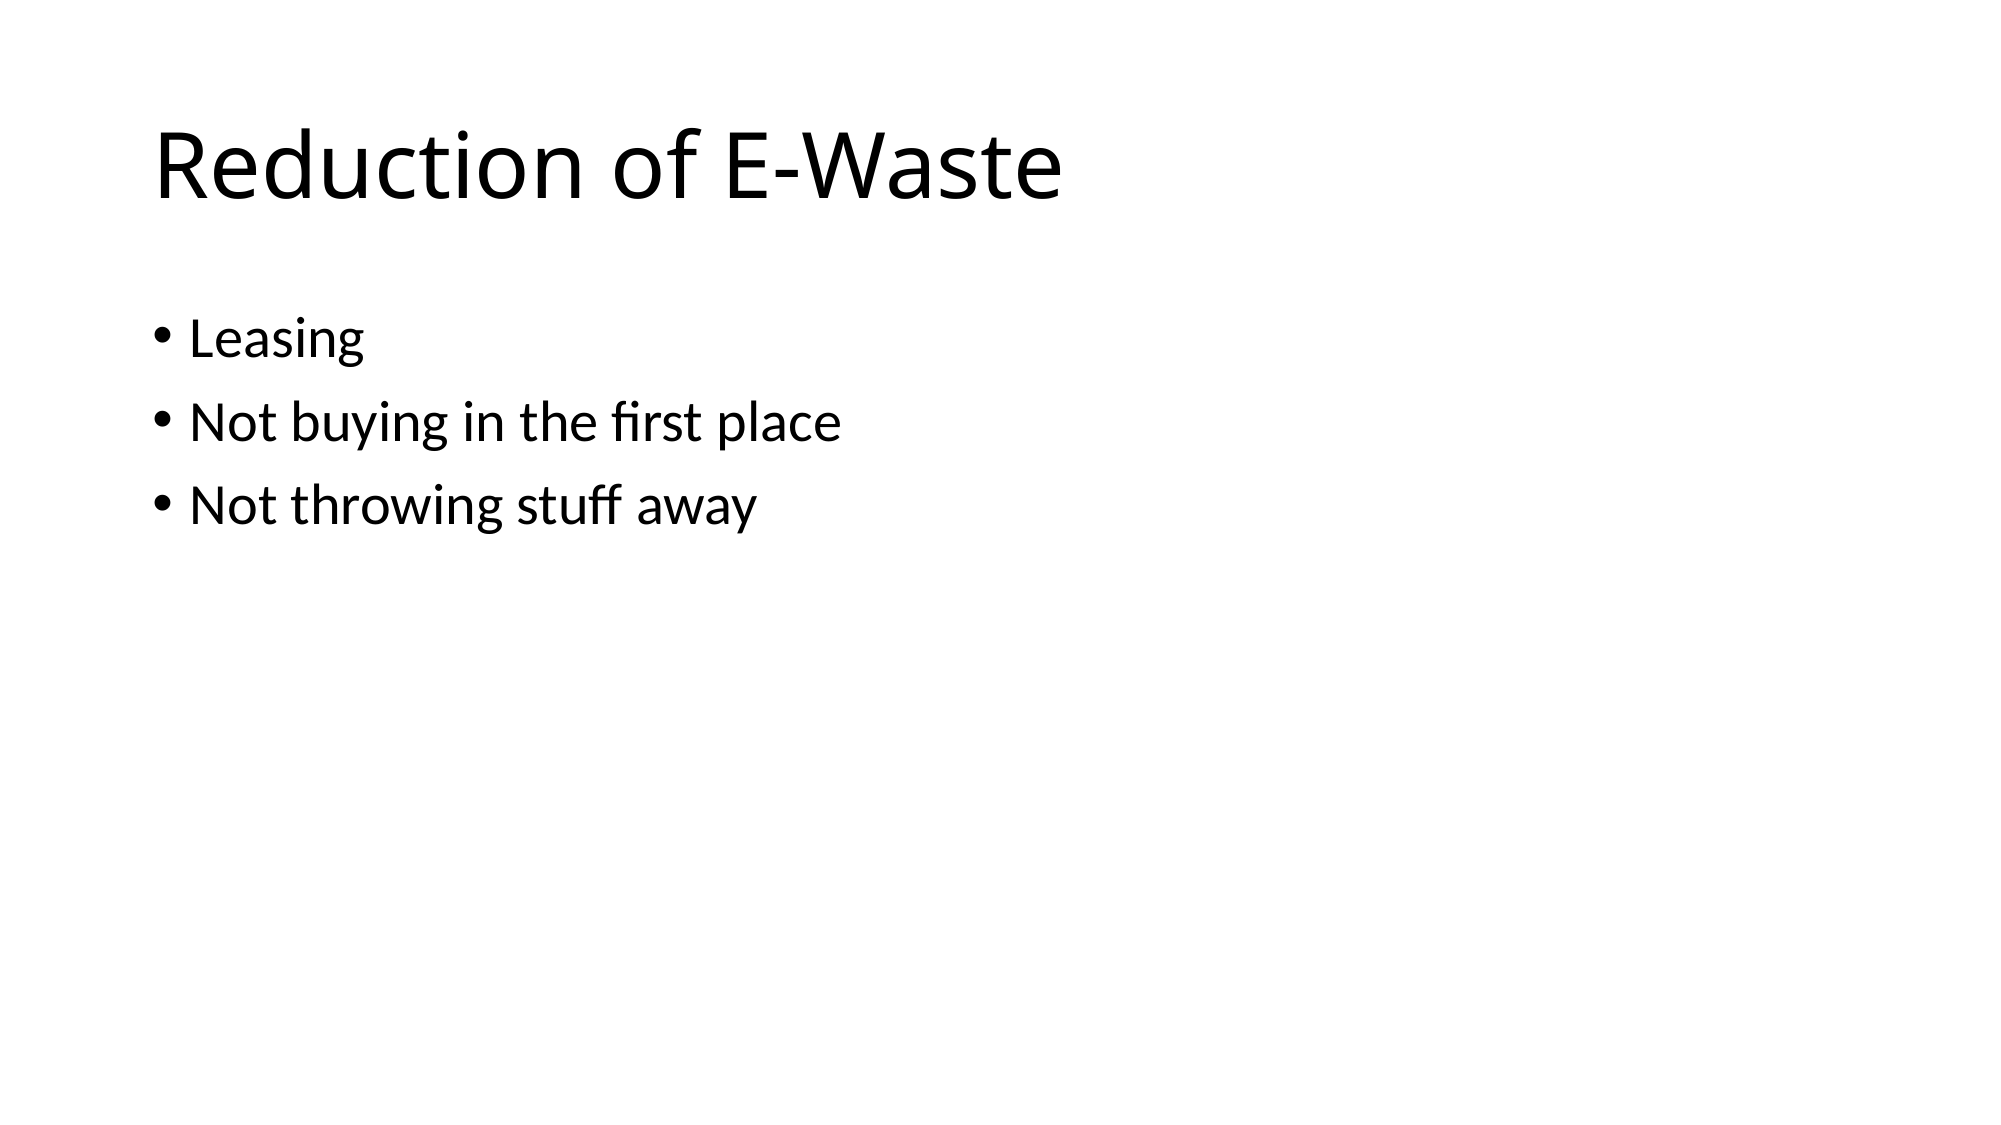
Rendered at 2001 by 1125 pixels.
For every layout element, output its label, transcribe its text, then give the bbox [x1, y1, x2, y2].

list Leasing Not buying in the first place Not throwing stuff away [137, 299, 1863, 1014]
title Reduction of E-Waste [137, 59, 1863, 278]
